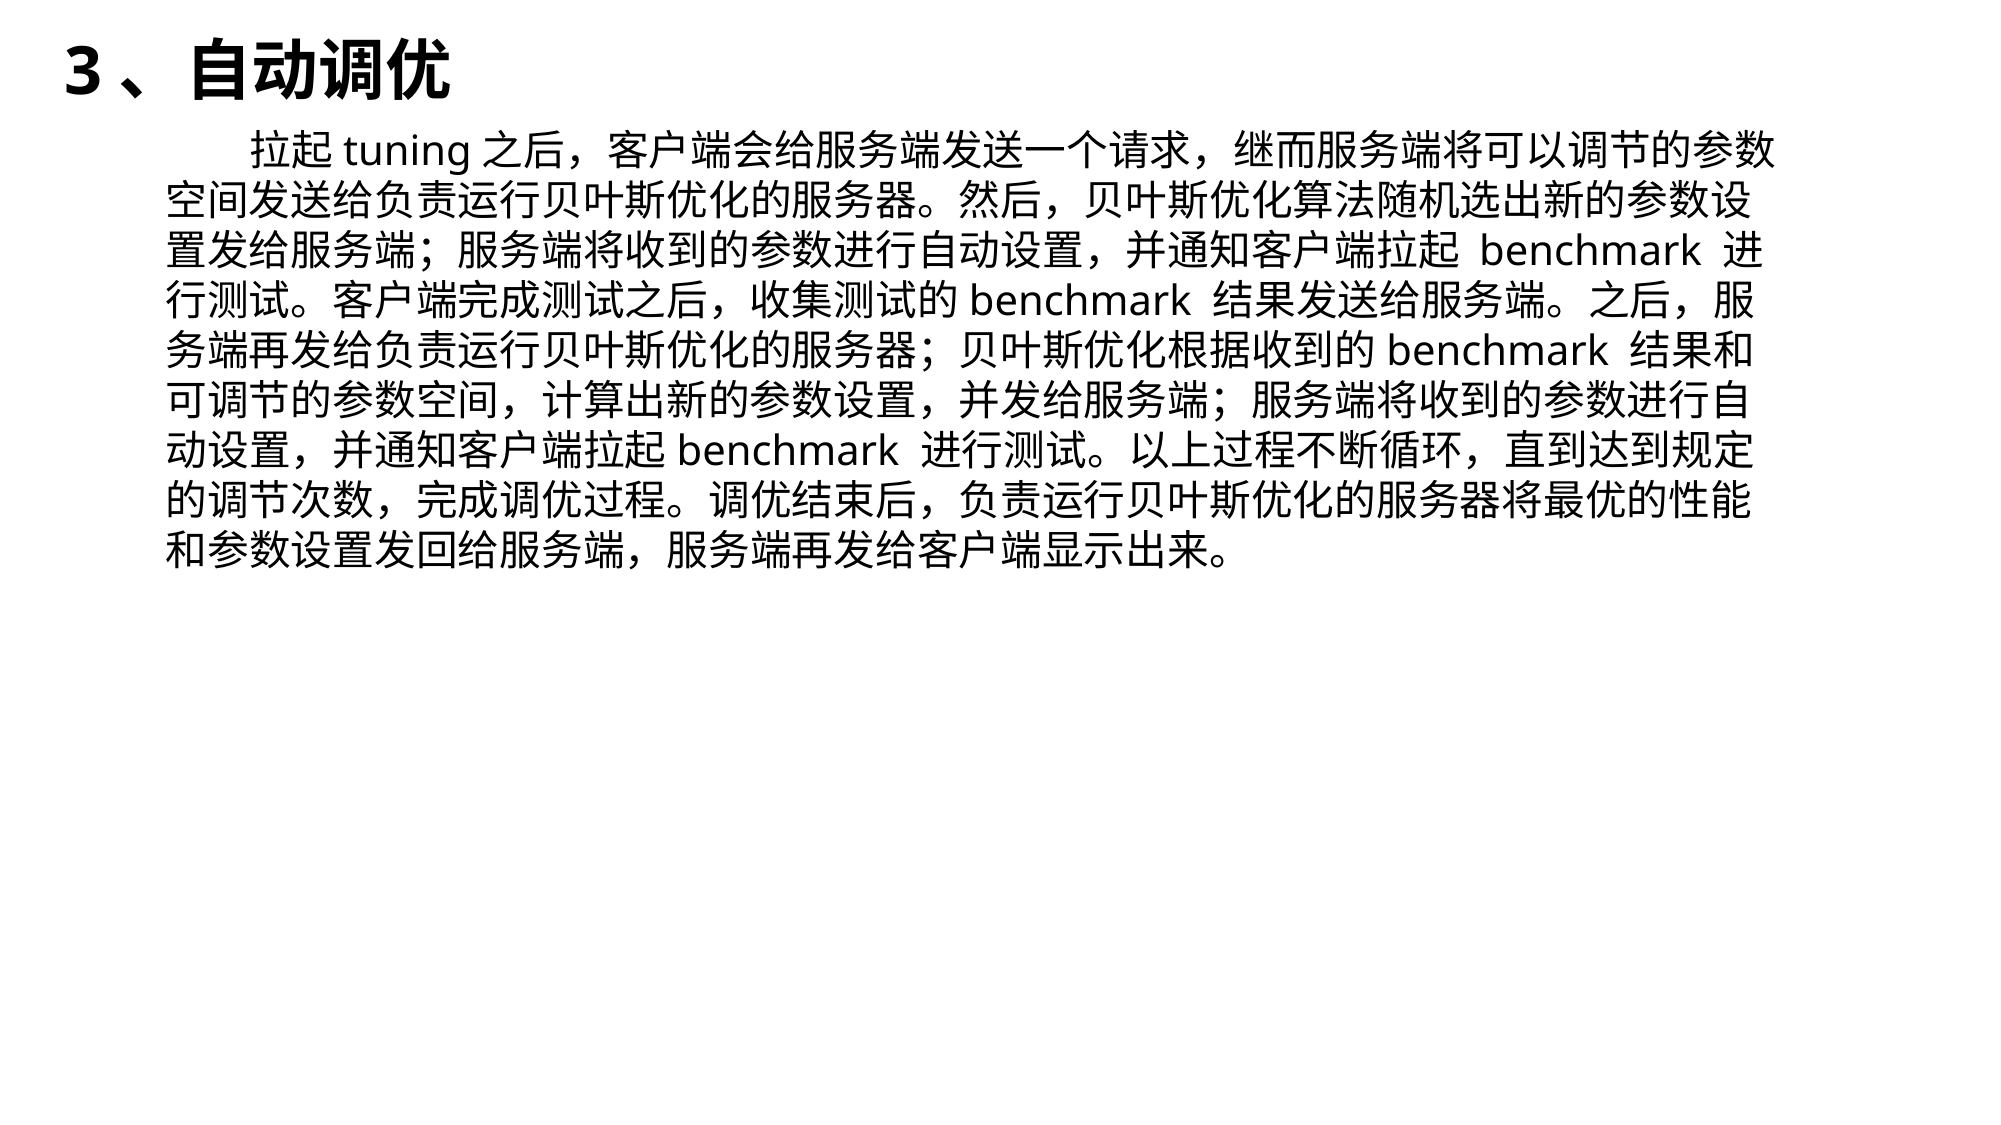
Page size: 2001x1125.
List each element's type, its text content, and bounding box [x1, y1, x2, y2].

text_box 拉起tuning之后，客户端会给服务端发送一个请求，继而服务端将可以调节的参数空间发送给负责运行贝叶斯优化的服务器。然后，贝叶斯优化算法随机选出新的参数设置发给服务端；服务端将收到的参数进行自动设置，并通知客户端拉起 benchmark 进行测试。客户端完成测试之后，收集测试的benchmark 结果发送给服务端。之后，服务端再发给负责运行贝叶斯优化的服务器；贝叶斯优化根据收到的benchmark 结果和可调节的参数空间，计算出新的参数设置，并发给服务端；服务端将收到的参数进行自动设置，并通知客户端拉起benchmark 进行测试。以上过程不断循环，直到达到规定的调节次数，完成调优过程。调优结束后，负责运行贝叶斯优化的服务器将最优的性能和参数设置发回给服务端，服务端再发给客户端显示出来。 [150, 116, 1800, 582]
text_box 3、自动调优 [49, 20, 742, 115]
